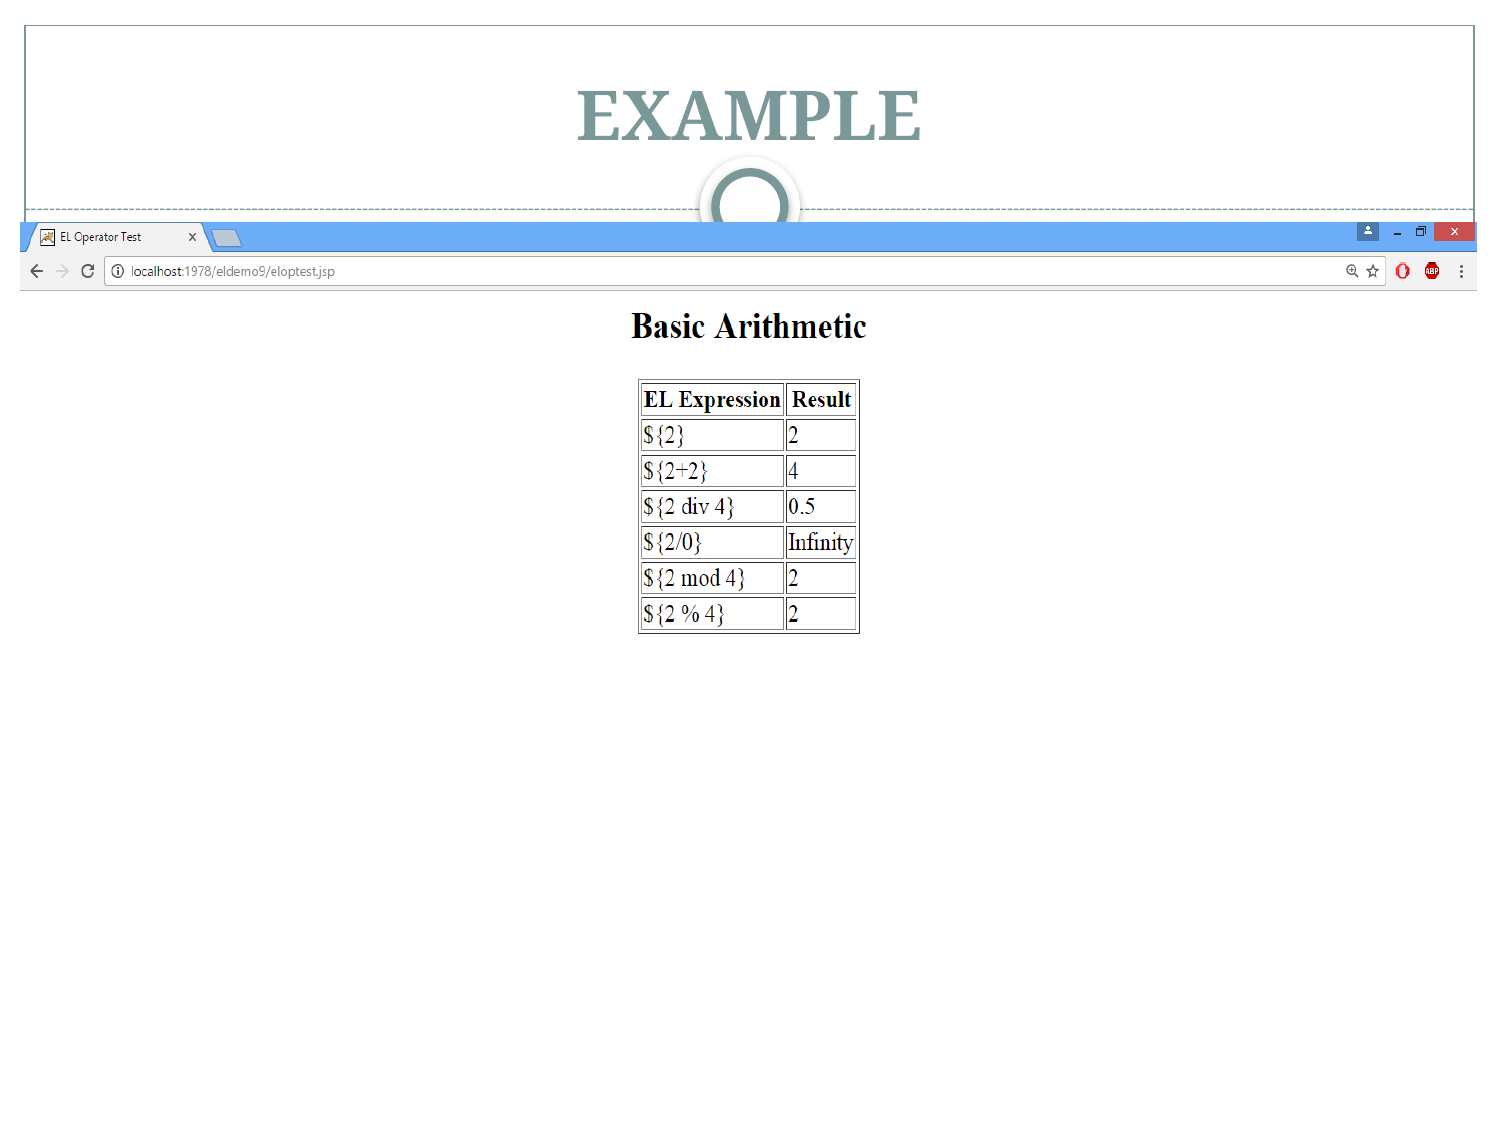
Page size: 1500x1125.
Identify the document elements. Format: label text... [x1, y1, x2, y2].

title EXAMPLE [49, 37, 1450, 162]
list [20, 222, 1477, 1125]
